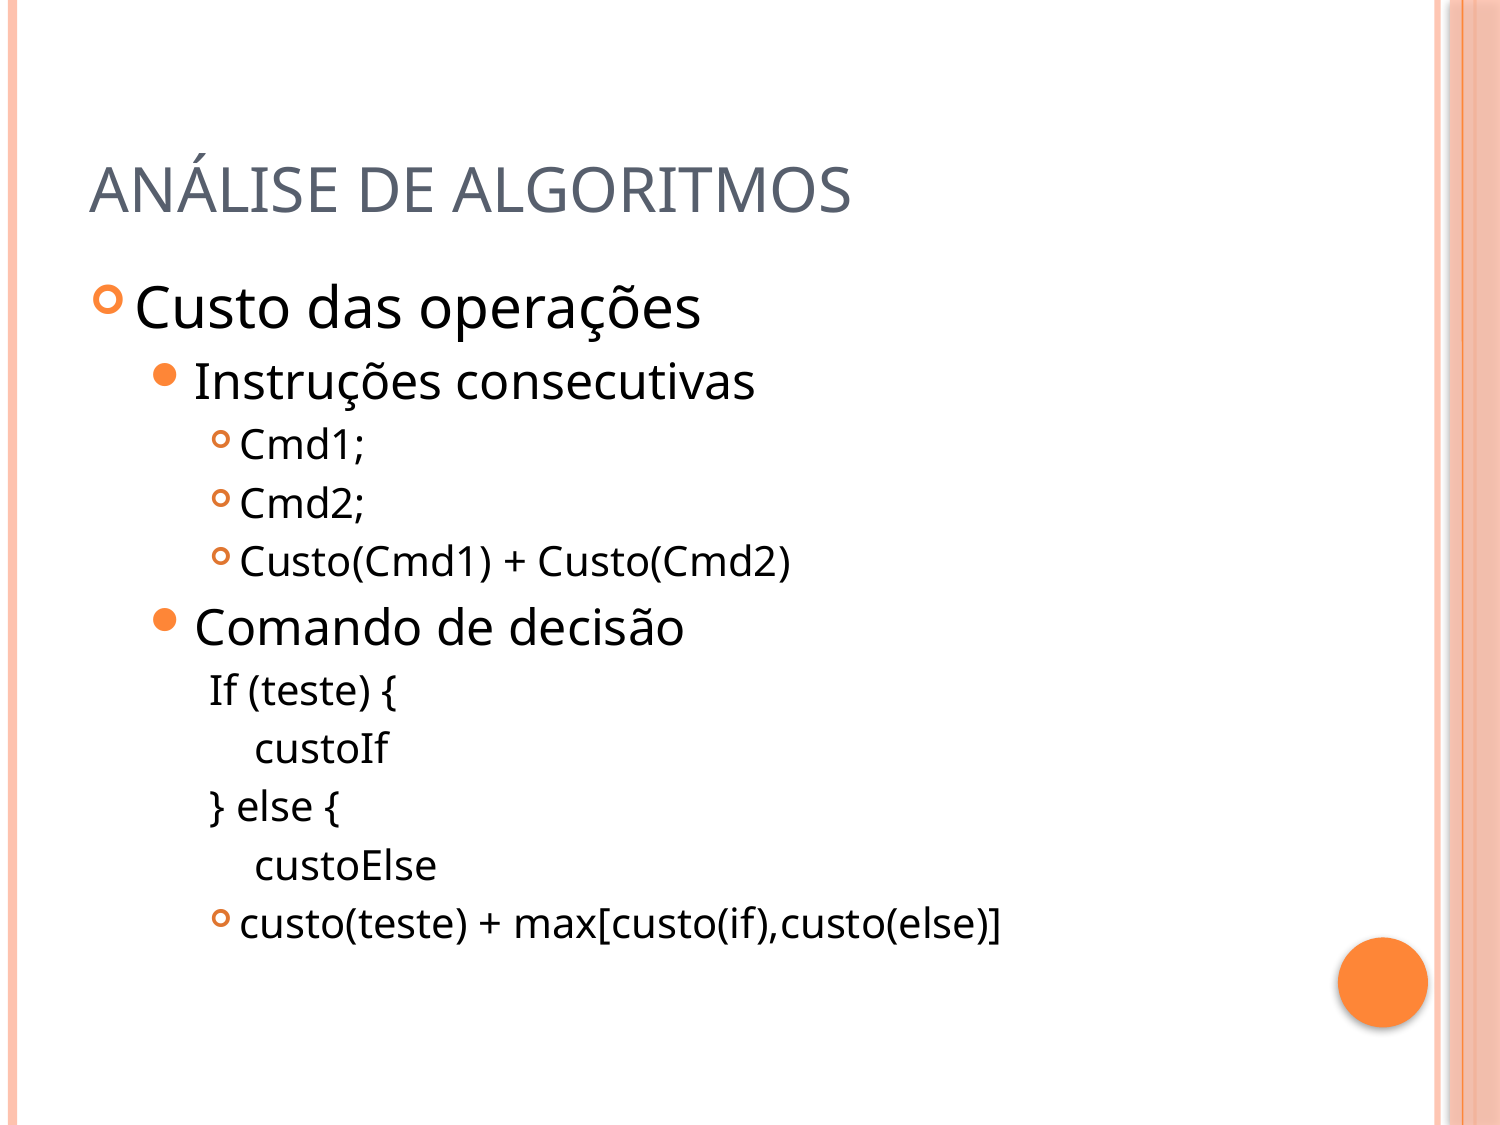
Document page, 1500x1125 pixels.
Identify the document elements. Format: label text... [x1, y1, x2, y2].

list Custo das operações Instruções consecutivas Cmd1; Cmd2; Custo(Cmd1) + Custo(Cmd2) Comando de decisão If (teste) { custoIf } else { custoElse custo(teste) + max[custo(if),custo(else)] [75, 262, 1300, 1062]
title Análise de algoritmos [75, 45, 1300, 233]
